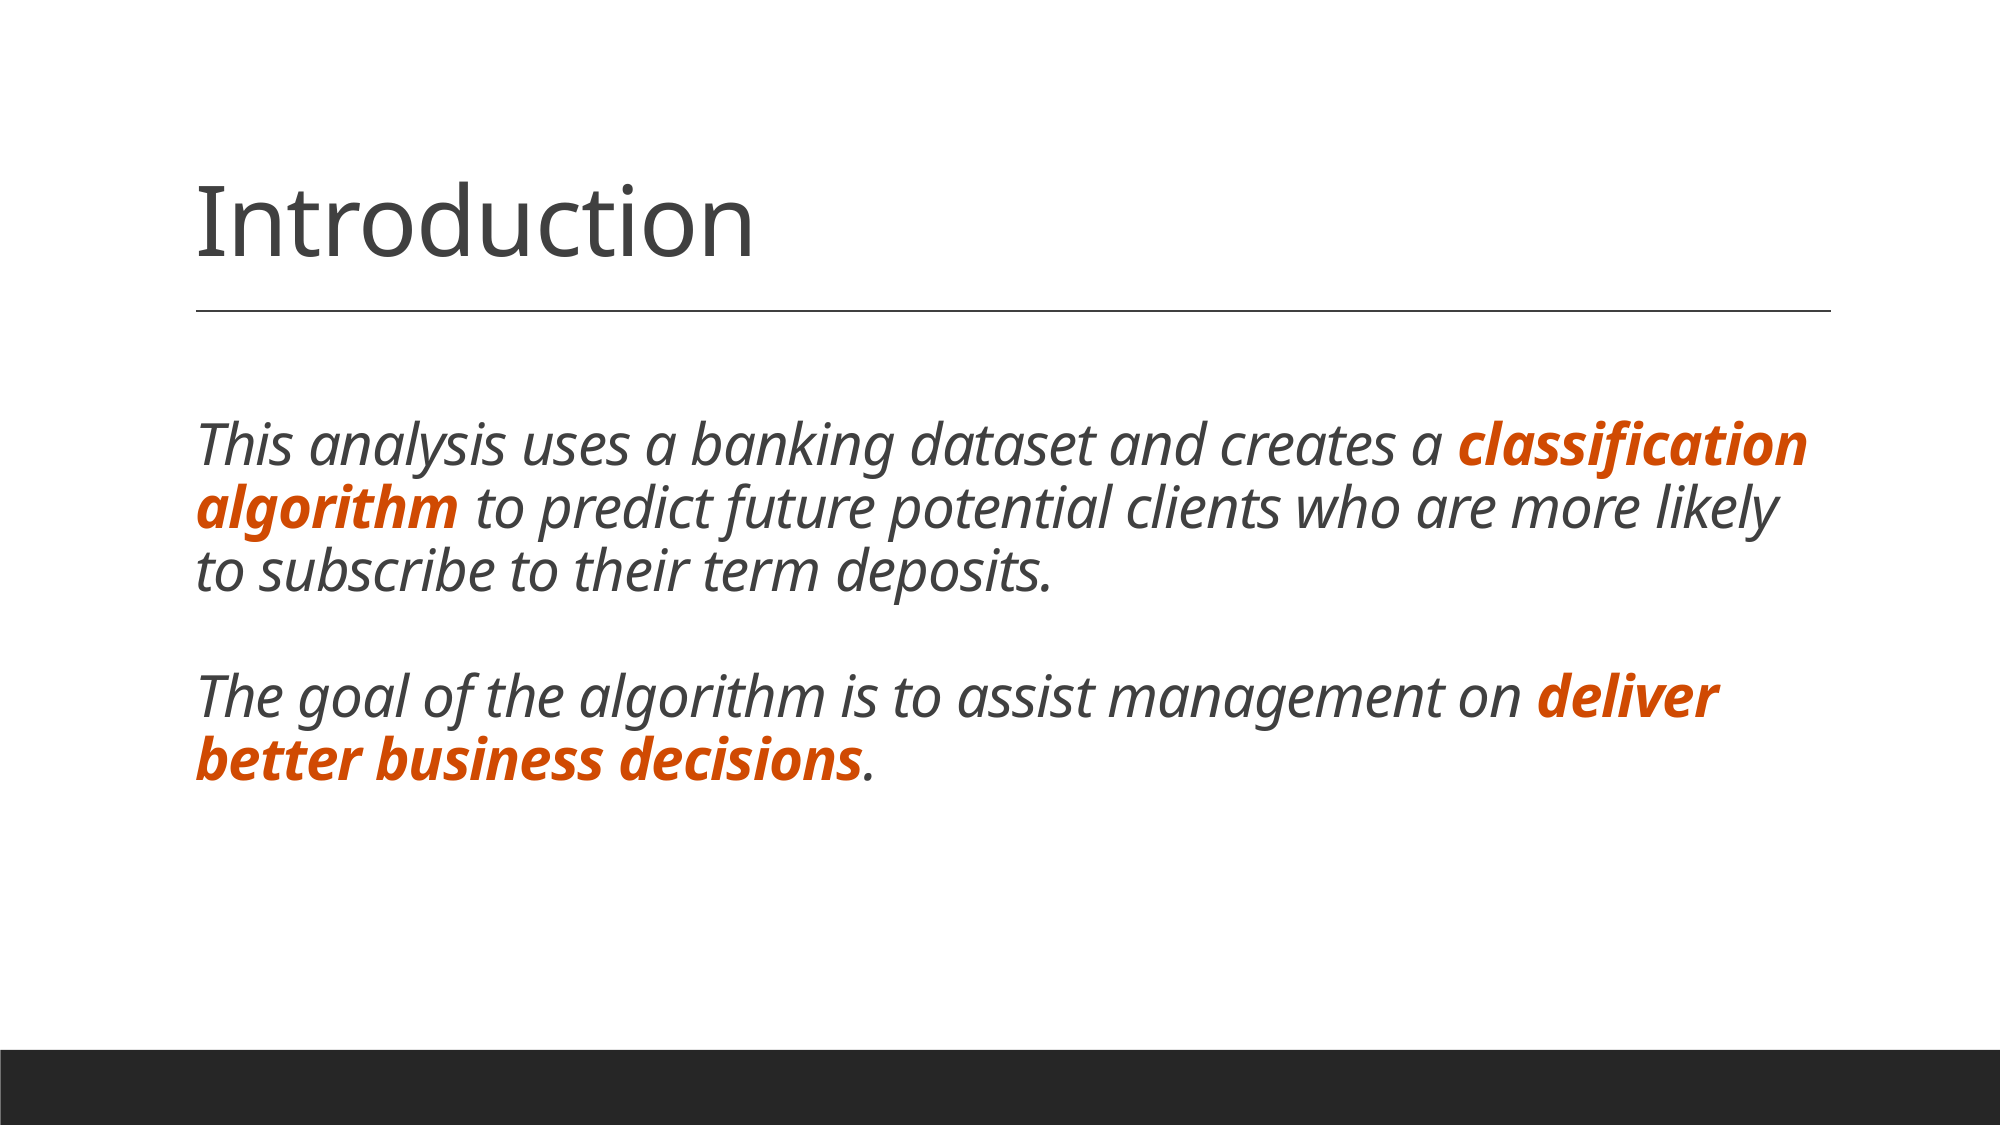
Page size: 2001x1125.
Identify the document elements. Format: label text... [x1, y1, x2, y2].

title Introduction [180, 47, 1830, 284]
text_box This analysis uses a banking dataset and creates a classification algorithm to predict future potential clients who are more likely to subscribe to their term deposits. The goal of the algorithm is to assist management on deliver better business decisions. [179, 284, 1830, 924]
